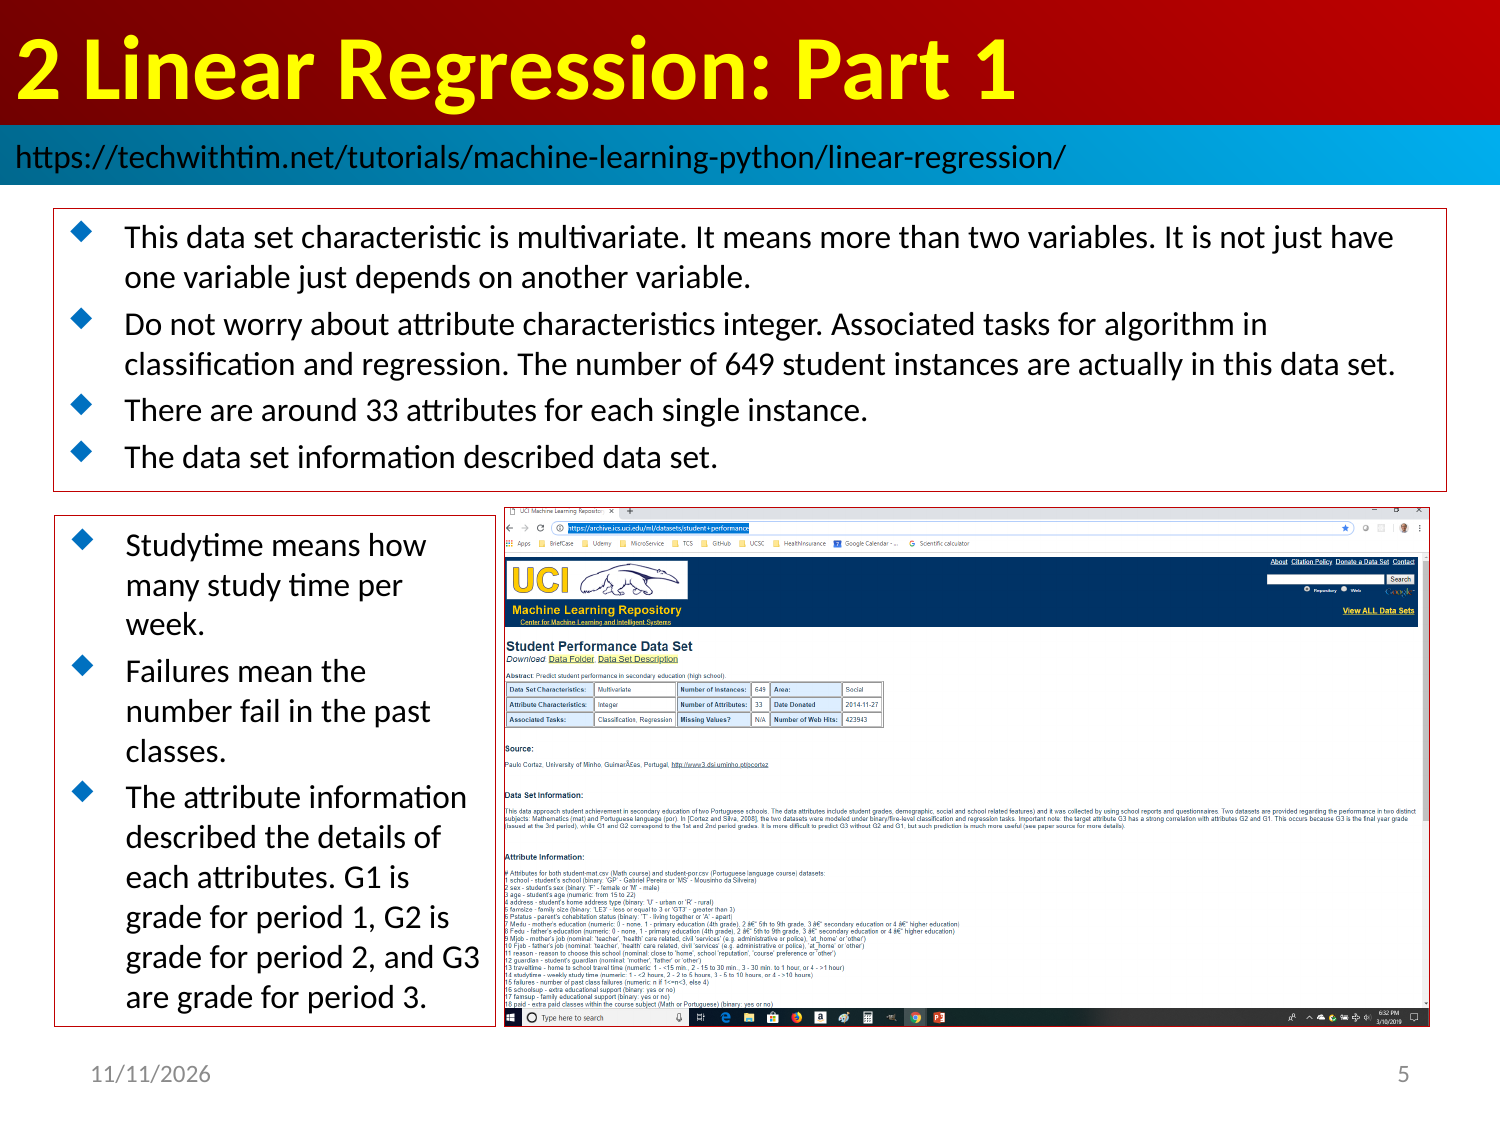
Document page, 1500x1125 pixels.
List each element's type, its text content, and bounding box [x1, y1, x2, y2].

text_box Studytime means how many study time per week. Failures mean the number fail in the past classes. The attribute information described the details of each attributes. G1 is grade for period 1, G2 is grade for period 2, and G3 are grade for period 3. [54, 515, 496, 1027]
picture [504, 507, 1430, 1027]
title 2 Linear Regression: Part 1 [0, 0, 1500, 125]
text_box https://techwithtim.net/tutorials/machine-learning-python/linear-regression/ [0, 125, 1500, 185]
subtitle This data set characteristic is multivariate. It means more than two variables. It is not just have one variable just depends on another variable. Do not worry about attribute characteristics integer. Associated tasks for algorithm in classification and regression. The number of 649 student instances are actually in this data set. There are around 33 attributes for each single instance. The data set information described data set. [53, 208, 1447, 492]
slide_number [75, 1042, 425, 1103]
slide_number 5 [1074, 1042, 1425, 1103]
